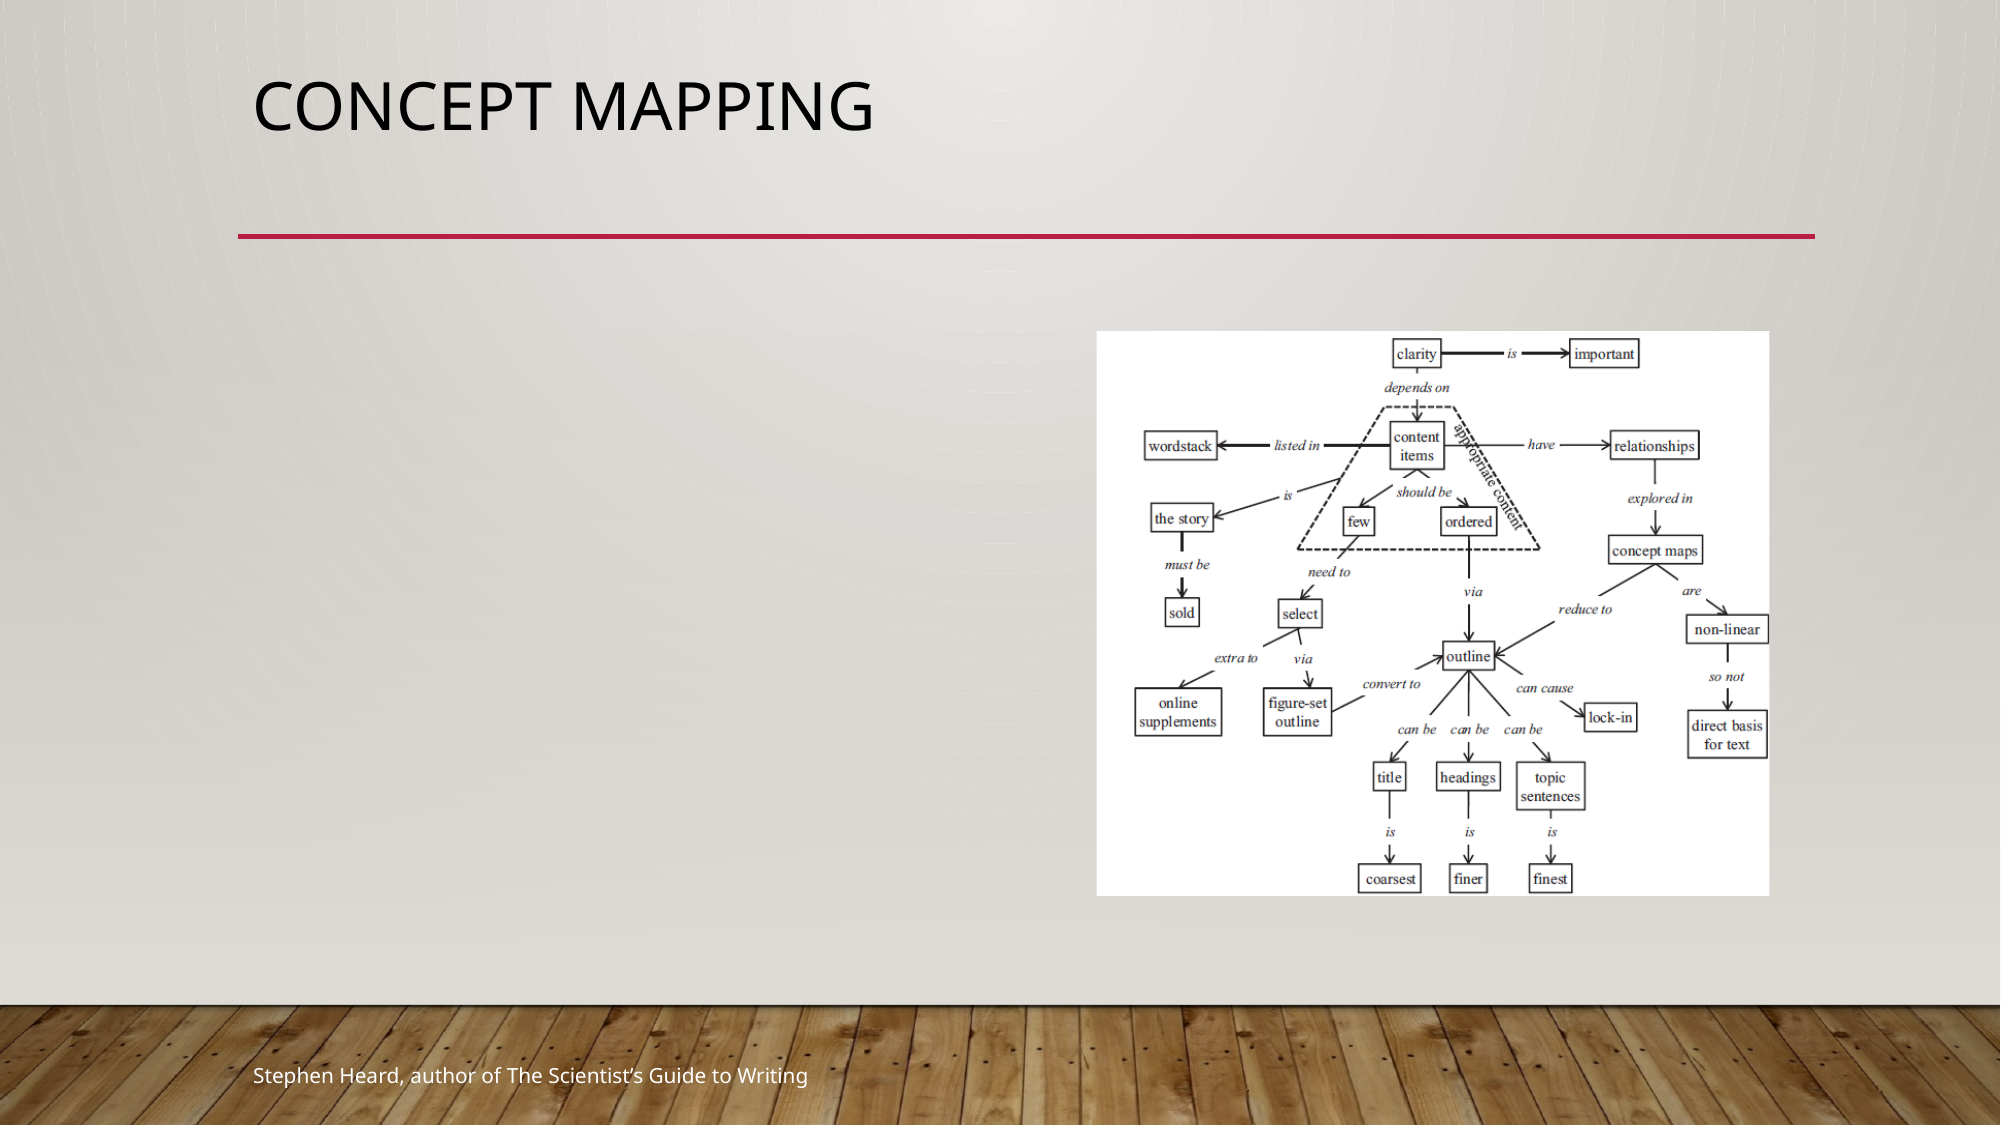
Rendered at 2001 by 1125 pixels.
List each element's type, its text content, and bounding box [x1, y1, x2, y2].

picture [0, 1005, 2000, 1125]
footer Stephen Heard, author of The Scientist’s Guide to Writing [238, 1050, 1213, 1101]
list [1096, 330, 1770, 896]
title Concept mapping [237, 65, 1814, 240]
